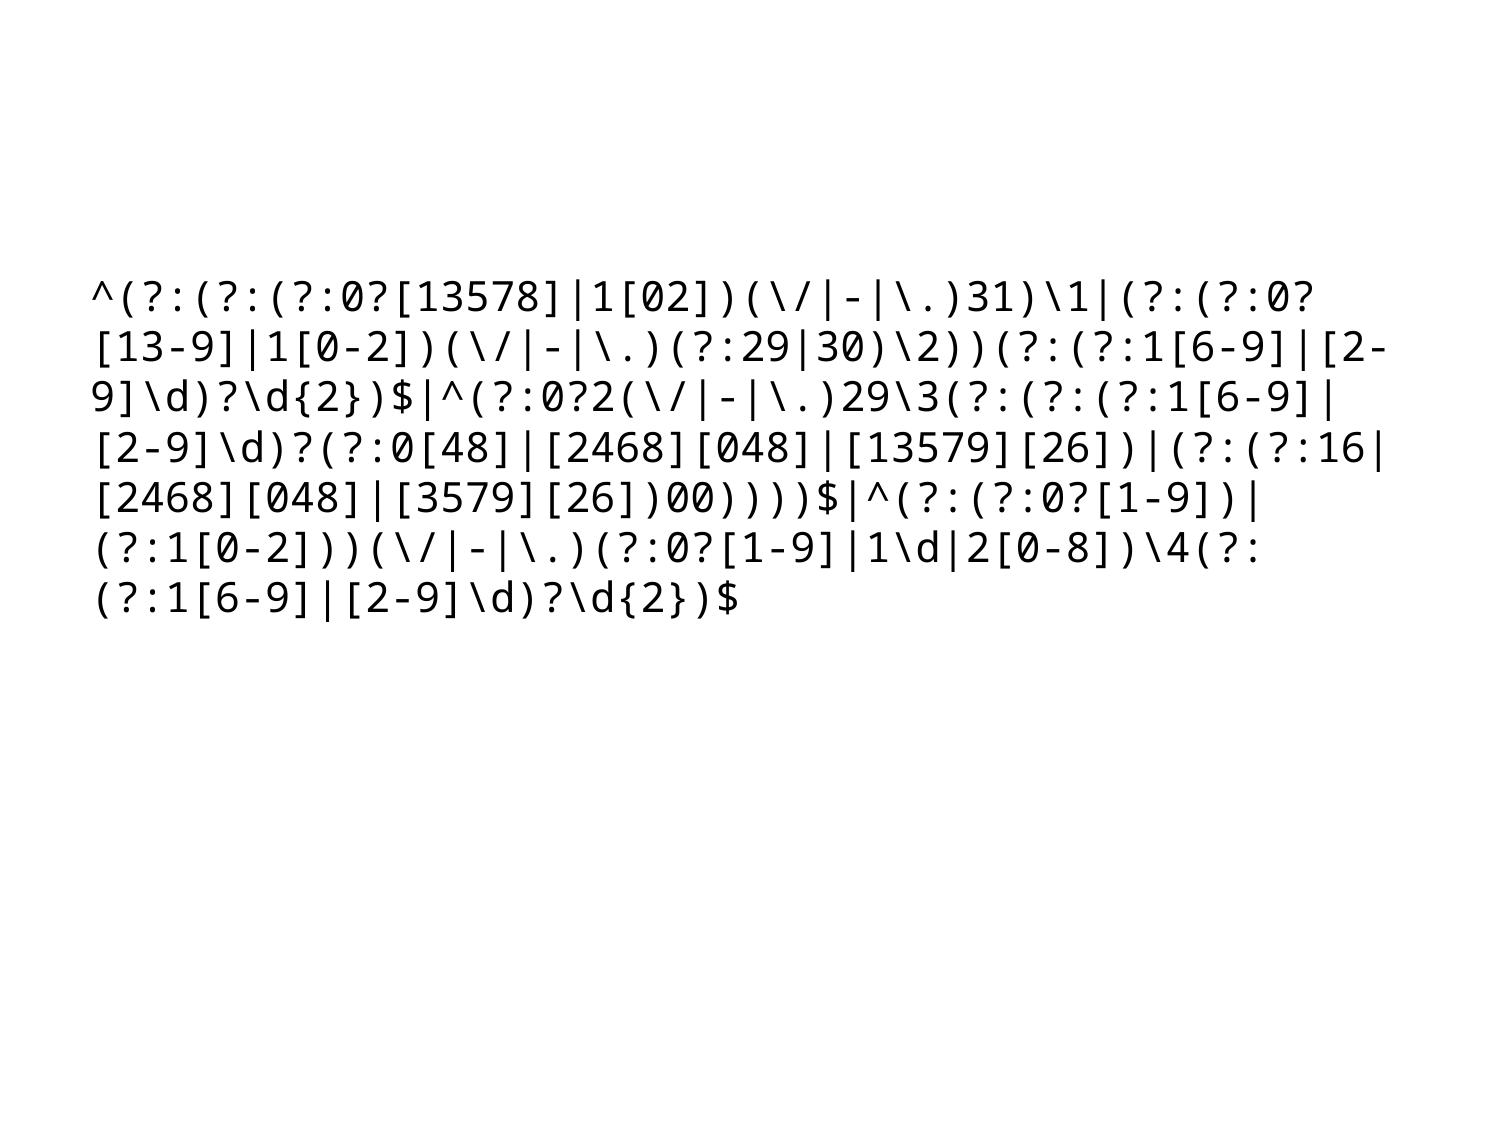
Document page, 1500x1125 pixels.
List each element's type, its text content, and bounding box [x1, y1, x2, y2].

list ^(?:(?:(?:0?[13578]|1[02])(\/|-|\.)31)\1|(?:(?:0?[13-9]|1[0-2])(\/|-|\.)(?:29|30)\2))(?:(?:1[6-9]|[2-9]\d)?\d{2})$|^(?:0?2(\/|-|\.)29\3(?:(?:(?:1[6-9]|[2-9]\d)?(?:0[48]|[2468][048]|[13579][26])|(?:(?:16|[2468][048]|[3579][26])00))))$|^(?:(?:0?[1-9])|(?:1[0-2]))(\/|-|\.)(?:0?[1-9]|1\d|2[0-8])\4(?:(?:1[6-9]|[2-9]\d)?\d{2})$ [75, 262, 1425, 1005]
